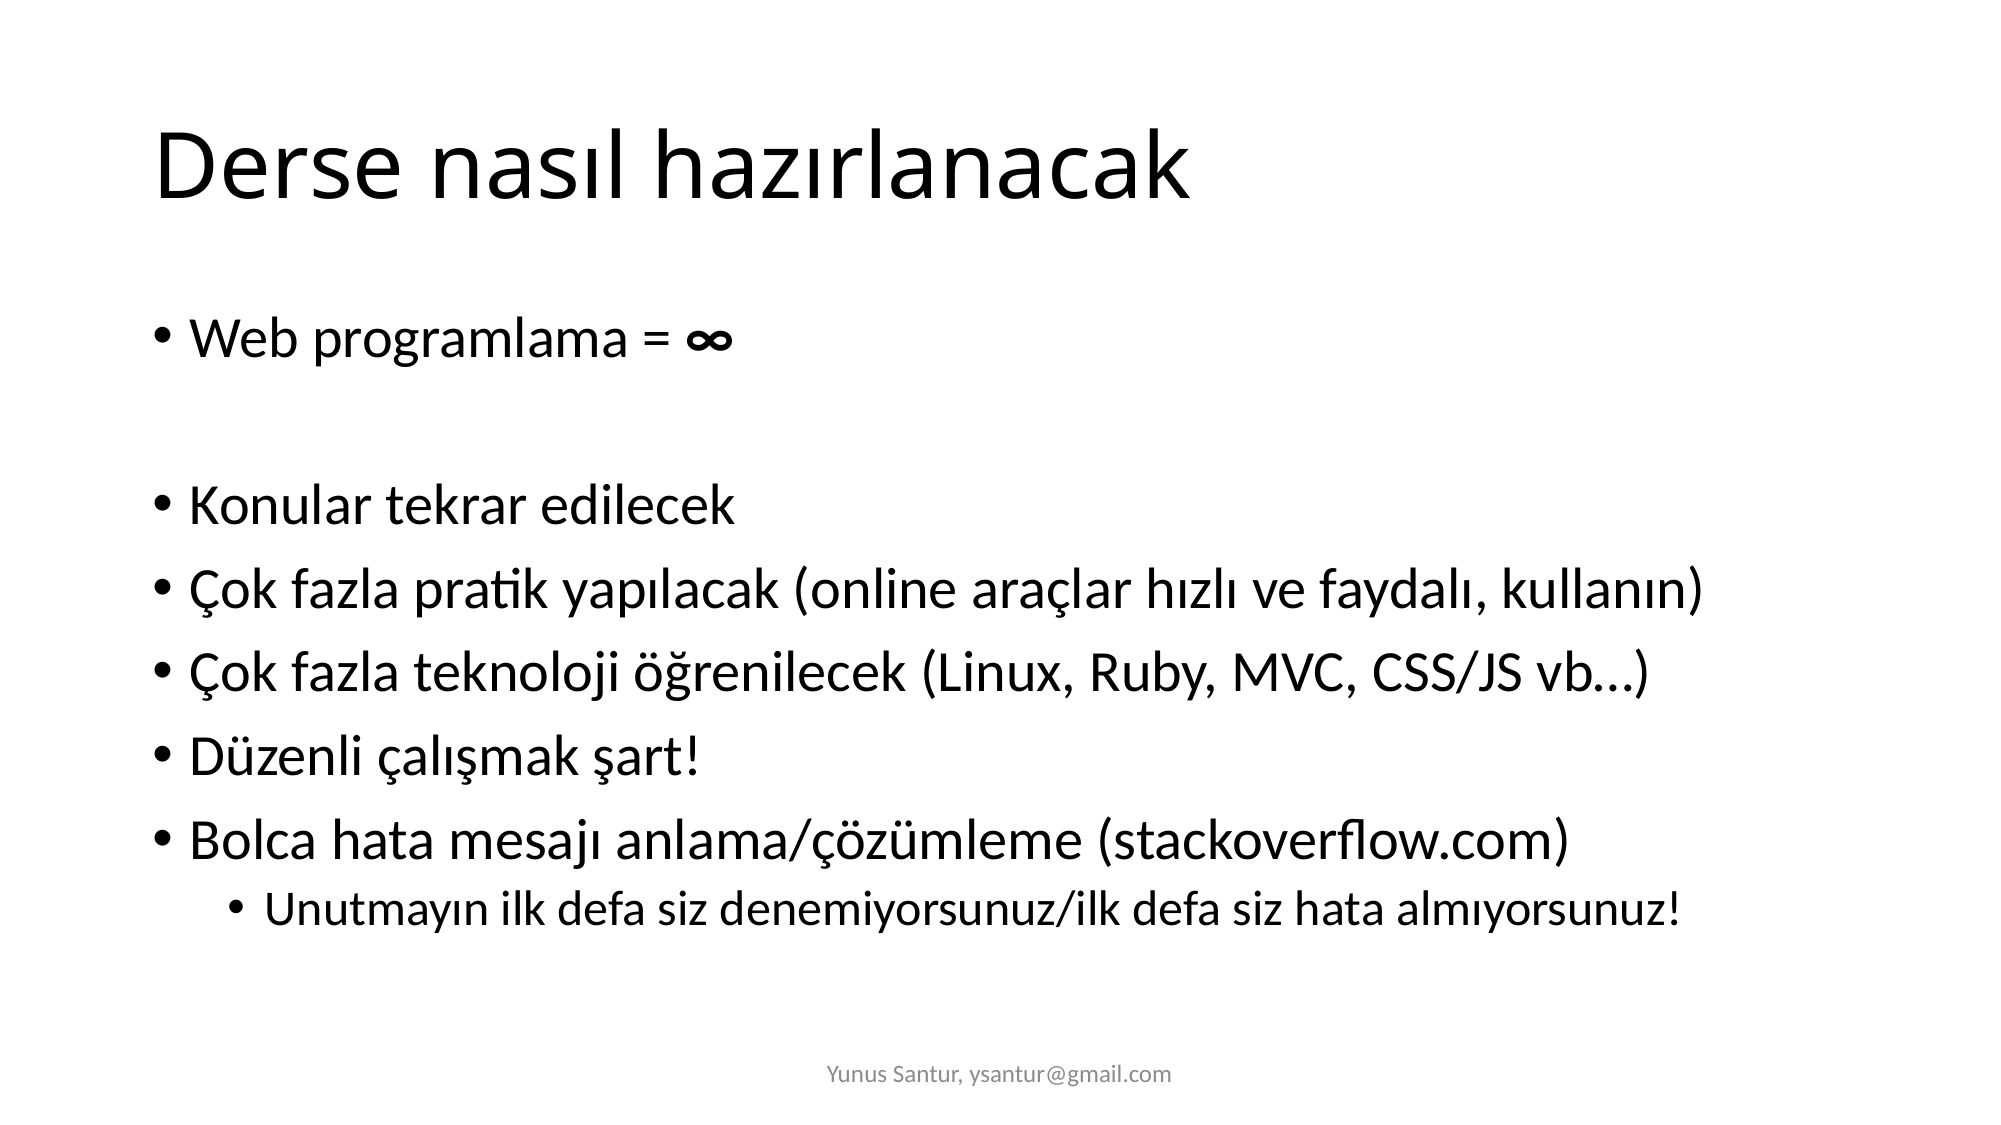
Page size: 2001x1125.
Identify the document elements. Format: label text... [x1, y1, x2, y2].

list Web programlama = ∞ Konular tekrar edilecek Çok fazla pratik yapılacak (online araçlar hızlı ve faydalı, kullanın) Çok fazla teknoloji öğrenilecek (Linux, Ruby, MVC, CSS/JS vb…) Düzenli çalışmak şart! Bolca hata mesajı anlama/çözümleme (stackoverflow.com) Unutmayın ilk defa siz denemiyorsunuz/ilk defa siz hata almıyorsunuz! [137, 299, 1863, 1014]
title Derse nasıl hazırlanacak [137, 59, 1863, 278]
footer Yunus Santur, ysantur@gmail.com [662, 1042, 1338, 1103]
